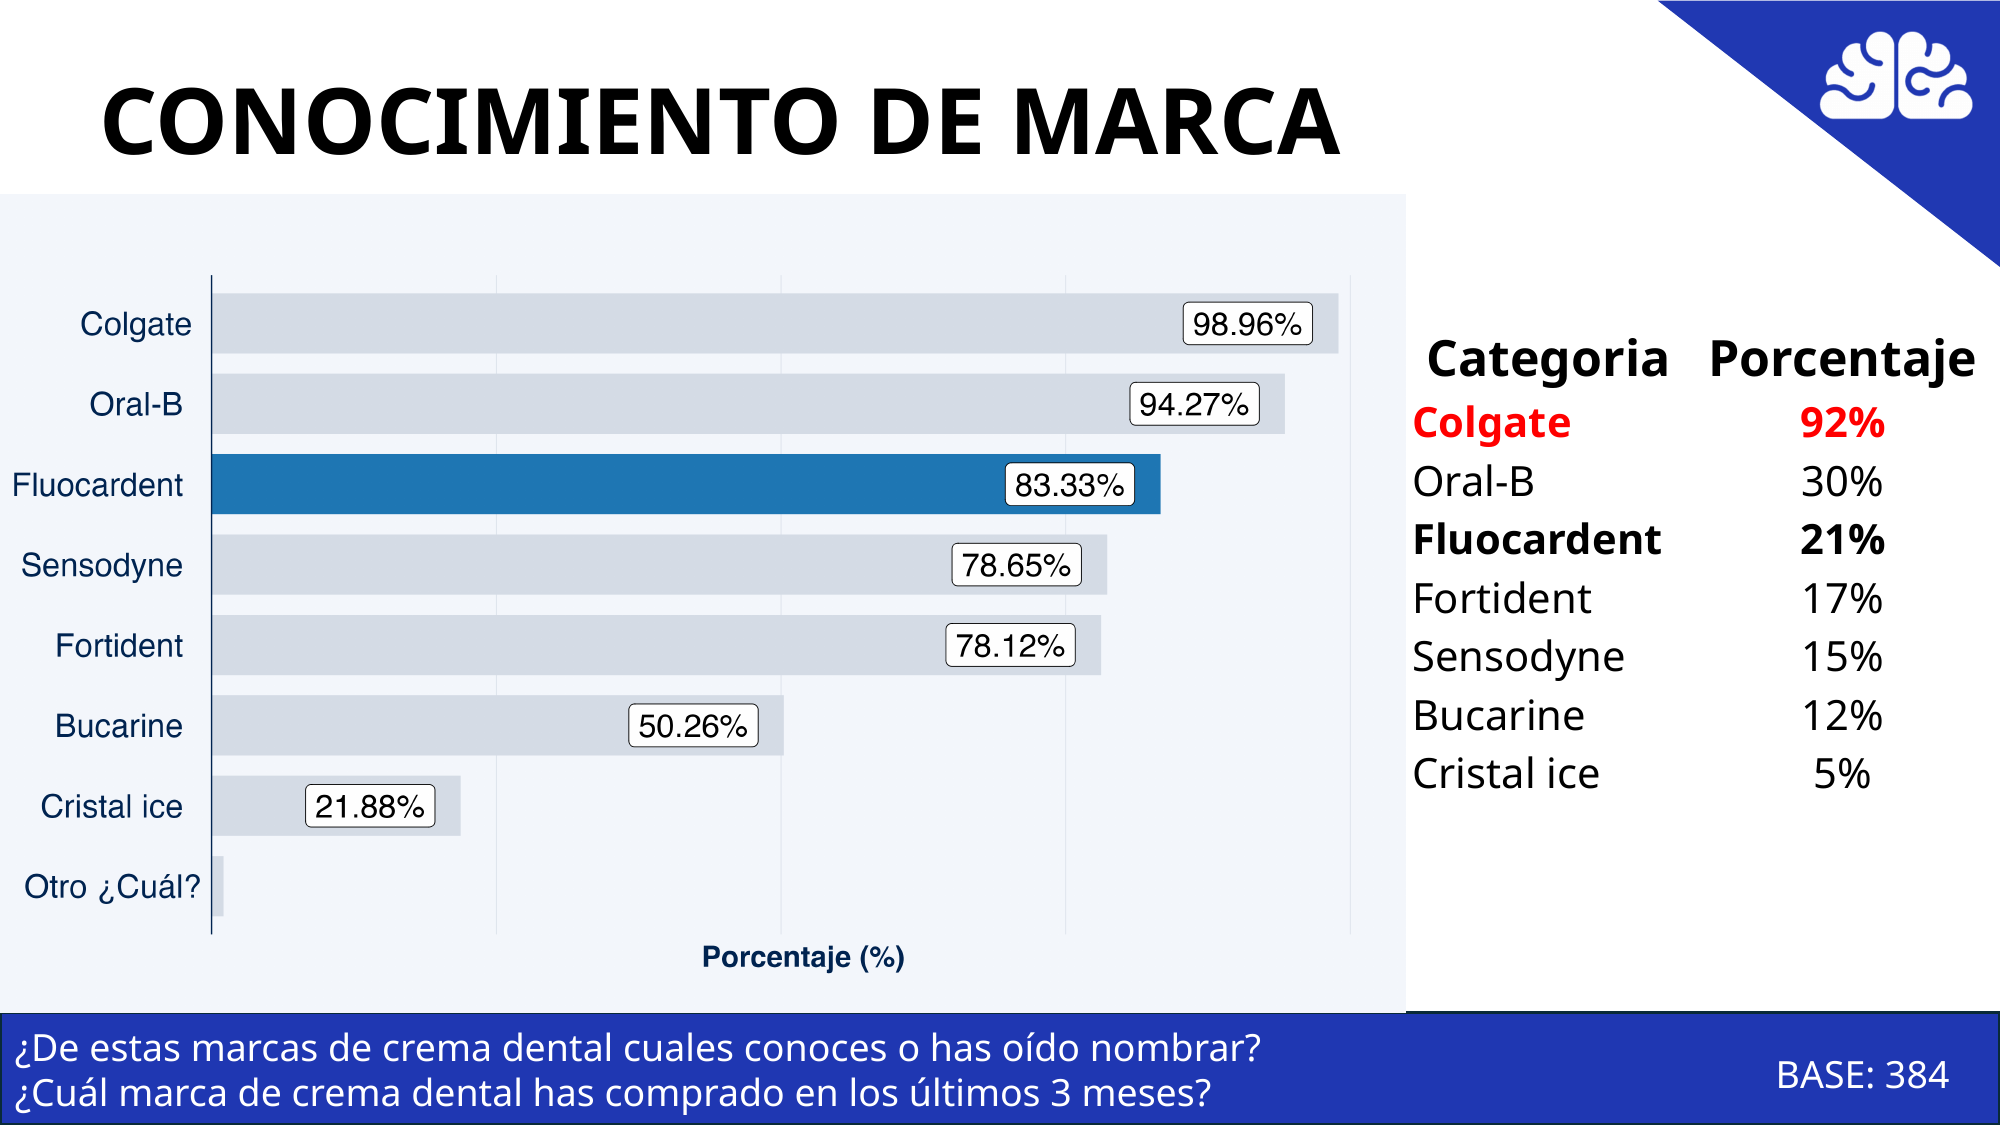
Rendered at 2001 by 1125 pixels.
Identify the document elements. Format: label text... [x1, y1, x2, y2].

table_cell Fluocardent [1411, 508, 1686, 567]
table_header Categoria [1411, 321, 1686, 391]
table_cell 15% [1686, 625, 2000, 684]
picture [1818, 30, 1974, 122]
table_cell Bucarine [1411, 684, 1686, 743]
picture [0, 193, 1406, 1013]
title CONOCIMIENTO DE MARCA [84, 16, 1810, 234]
table_header Porcentaje [1686, 321, 2000, 391]
table_cell 5% [1686, 743, 2000, 801]
text_box ¿De estas marcas de crema dental cuales conoces o has oído nombrar? ¿Cuál marca de crema dental has comprado en los últimos 3 meses? [0, 1011, 2000, 1125]
table_cell 21% [1686, 508, 2000, 567]
table_cell 12% [1686, 684, 2000, 743]
table_cell Fortident [1411, 567, 1686, 625]
text_box BASE: 384 [1751, 1043, 1974, 1104]
table_cell Cristal ice [1411, 743, 1686, 801]
table_cell Sensodyne [1411, 625, 1686, 684]
text_box [1657, 0, 2000, 267]
table_cell Oral-B [1411, 450, 1686, 508]
table_cell 92% [1686, 391, 2000, 450]
table_cell 30% [1686, 450, 2000, 508]
table_cell Colgate [1411, 391, 1686, 450]
table_cell 17% [1686, 567, 2000, 625]
